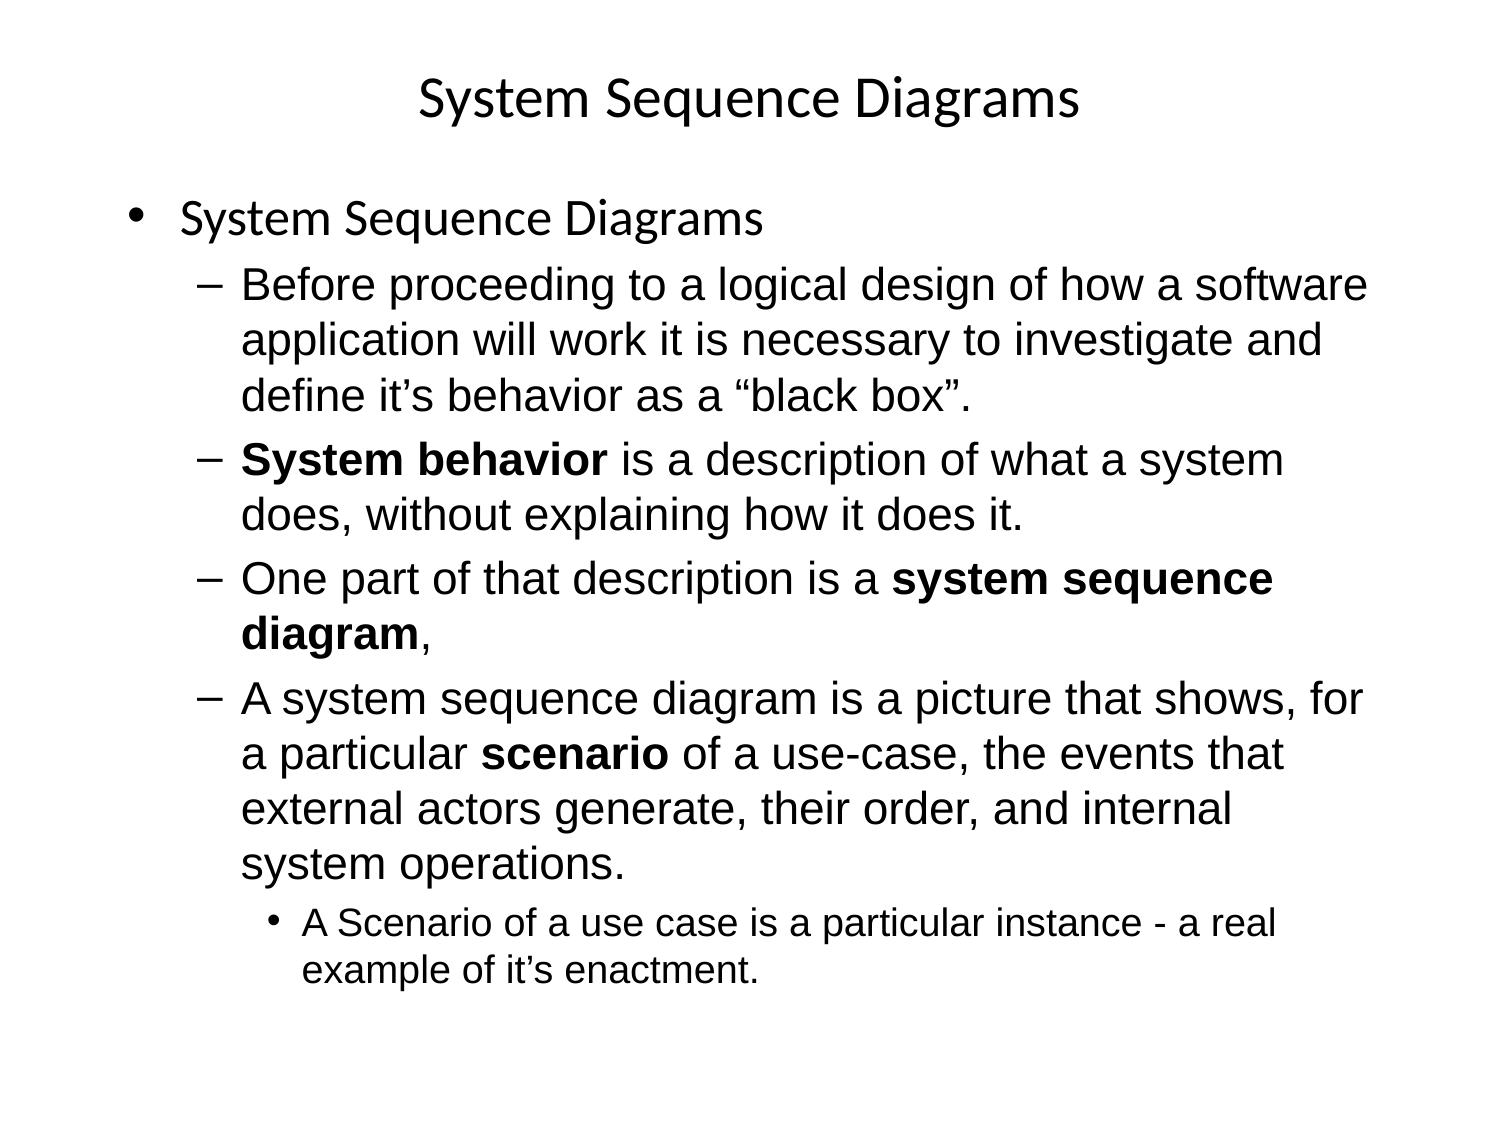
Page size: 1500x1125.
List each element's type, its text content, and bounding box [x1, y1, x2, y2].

list System Sequence Diagrams Before proceeding to a logical design of how a software application will work it is necessary to investigate and define it’s behavior as a “black box”. System behavior is a description of what a system does, without explaining how it does it. One part of that description is a system sequence diagram, A system sequence diagram is a picture that shows, for a particular scenario of a use-case, the events that external actors generate, their order, and internal system operations. A Scenario of a use case is a particular instance - a real example of it’s enactment. [112, 174, 1388, 1000]
title System Sequence Diagrams [112, 50, 1388, 138]
